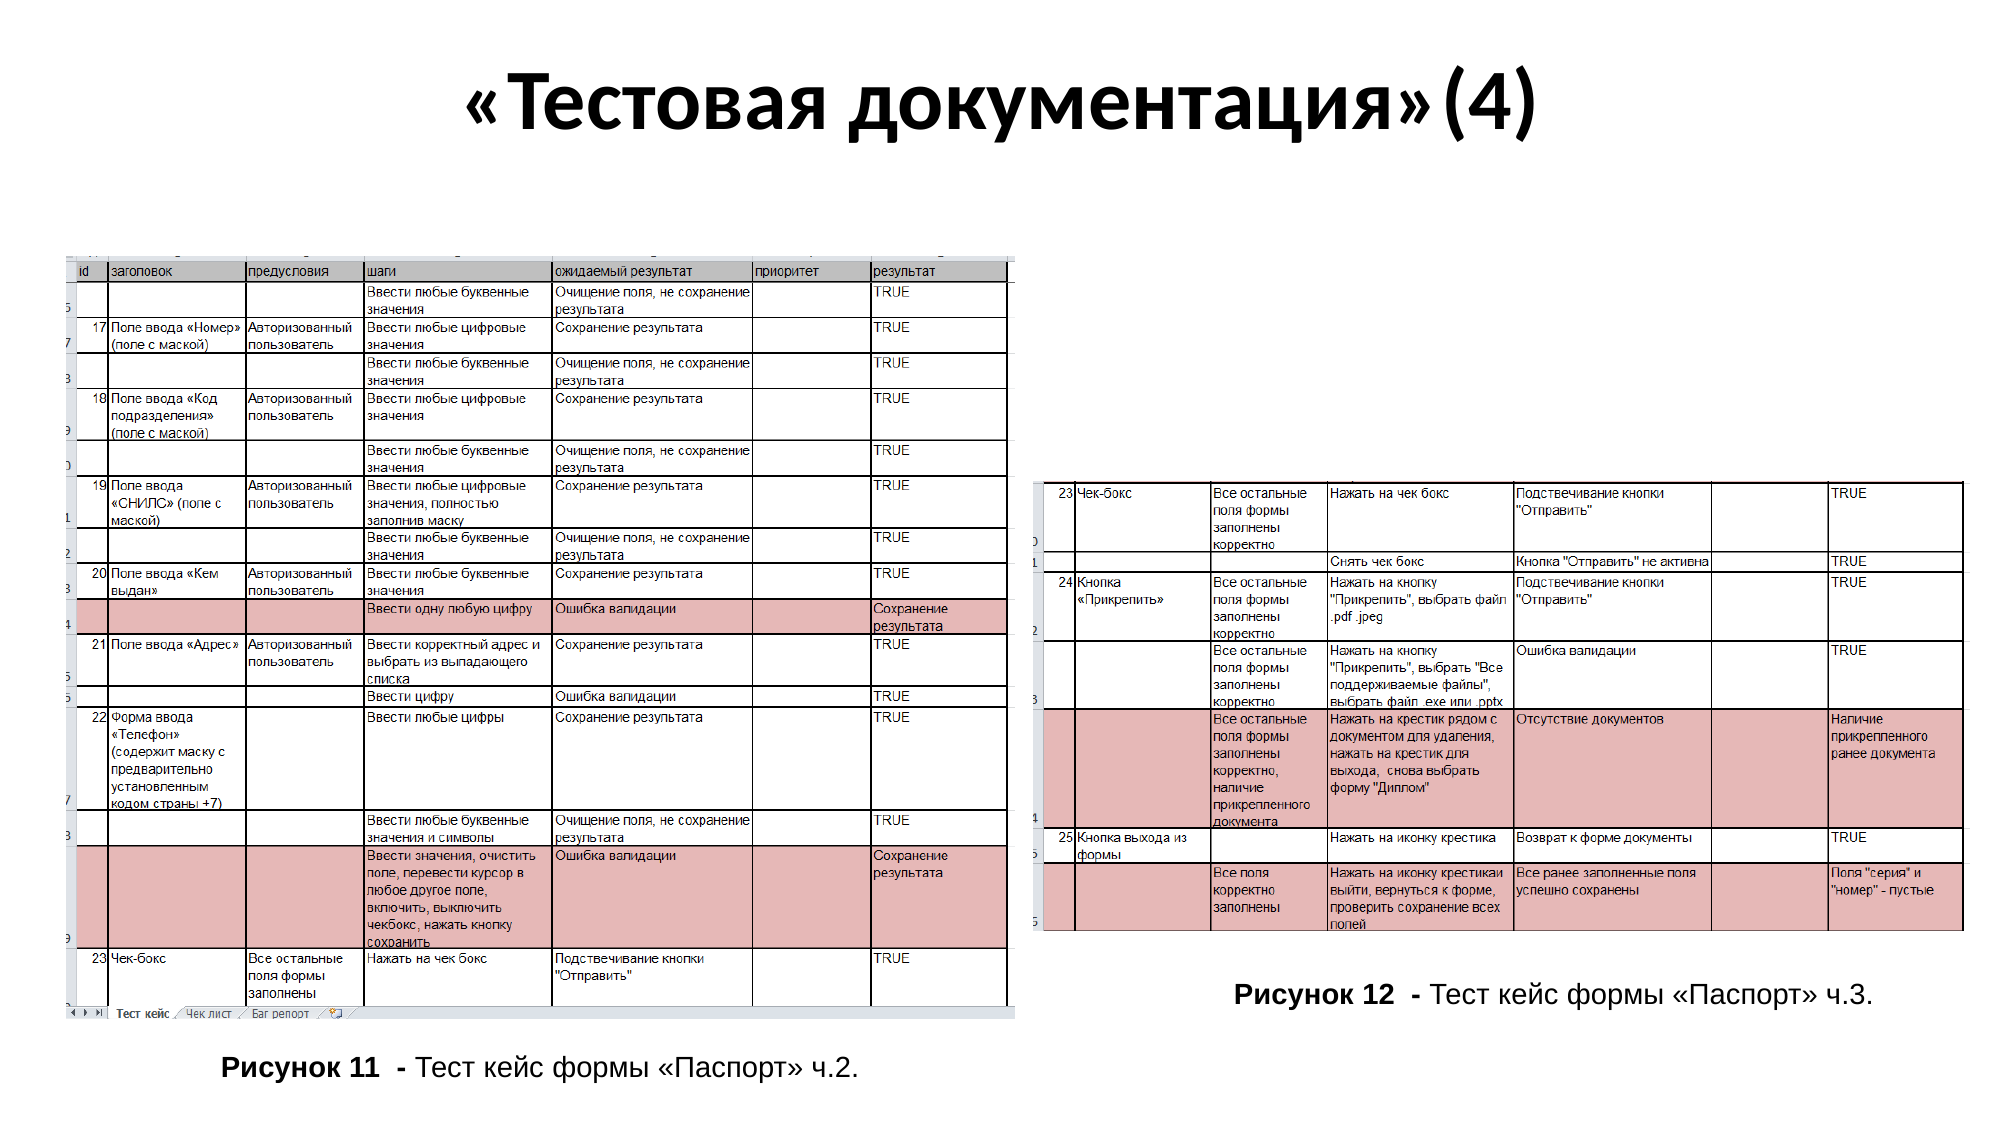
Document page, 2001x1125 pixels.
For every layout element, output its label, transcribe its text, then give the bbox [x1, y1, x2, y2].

text_box Рисунок 12 - Тест кейс формы «Паспорт» ч.3. [1219, 967, 1890, 1018]
picture [66, 256, 1015, 1019]
picture [1033, 481, 1970, 931]
title «Тестовая документация»(4) [137, 47, 1863, 157]
text_box Рисунок 11 - Тест кейс формы «Паспорт» ч.2. [206, 1041, 876, 1091]
